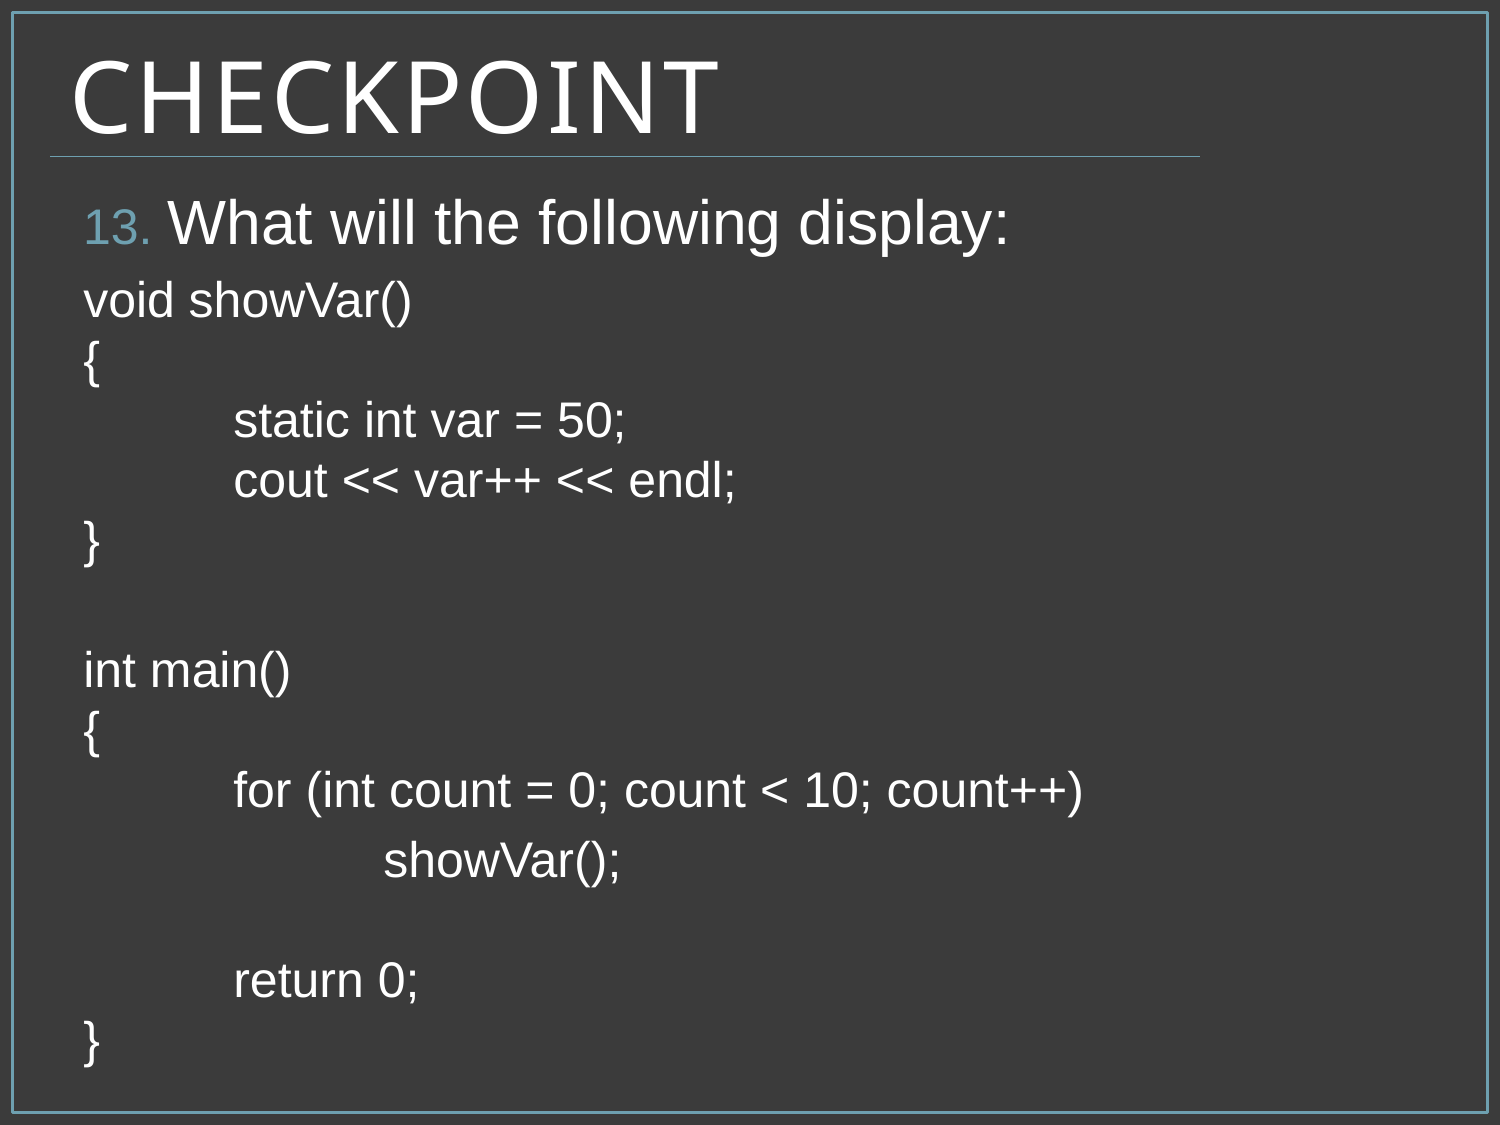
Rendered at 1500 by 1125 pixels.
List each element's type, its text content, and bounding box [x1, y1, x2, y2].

title Checkpoint [54, 0, 1405, 188]
list What will the following display: void showVar() { static int var = 50; cout << var++ << endl; } int main() { for (int count = 0; count < 10; count++) showVar(); return 0; } [62, 174, 1438, 1075]
